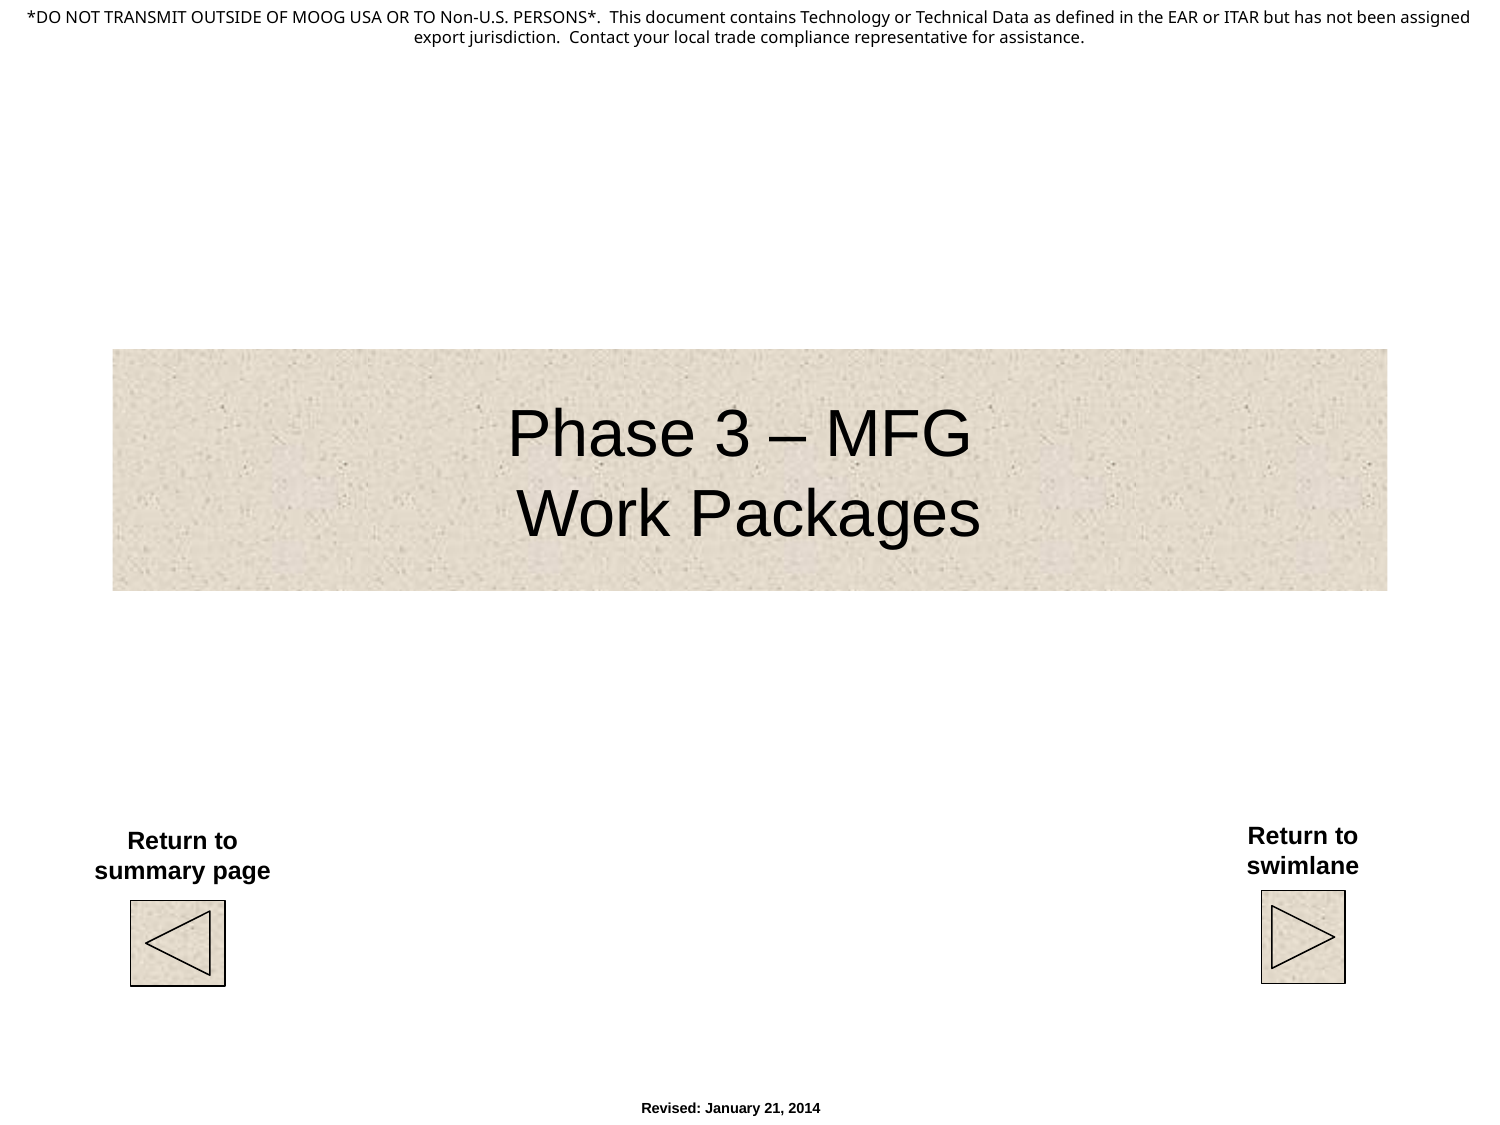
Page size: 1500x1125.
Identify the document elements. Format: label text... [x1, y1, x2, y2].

text_box Revised: January 21, 2014 [626, 1092, 836, 1125]
text_box [1261, 890, 1346, 984]
text_box Return to summary page [68, 817, 297, 892]
text_box Return to swimlane [1189, 812, 1418, 887]
text_box [130, 900, 225, 986]
title Phase 3 – MFG Work Packages [112, 349, 1388, 591]
